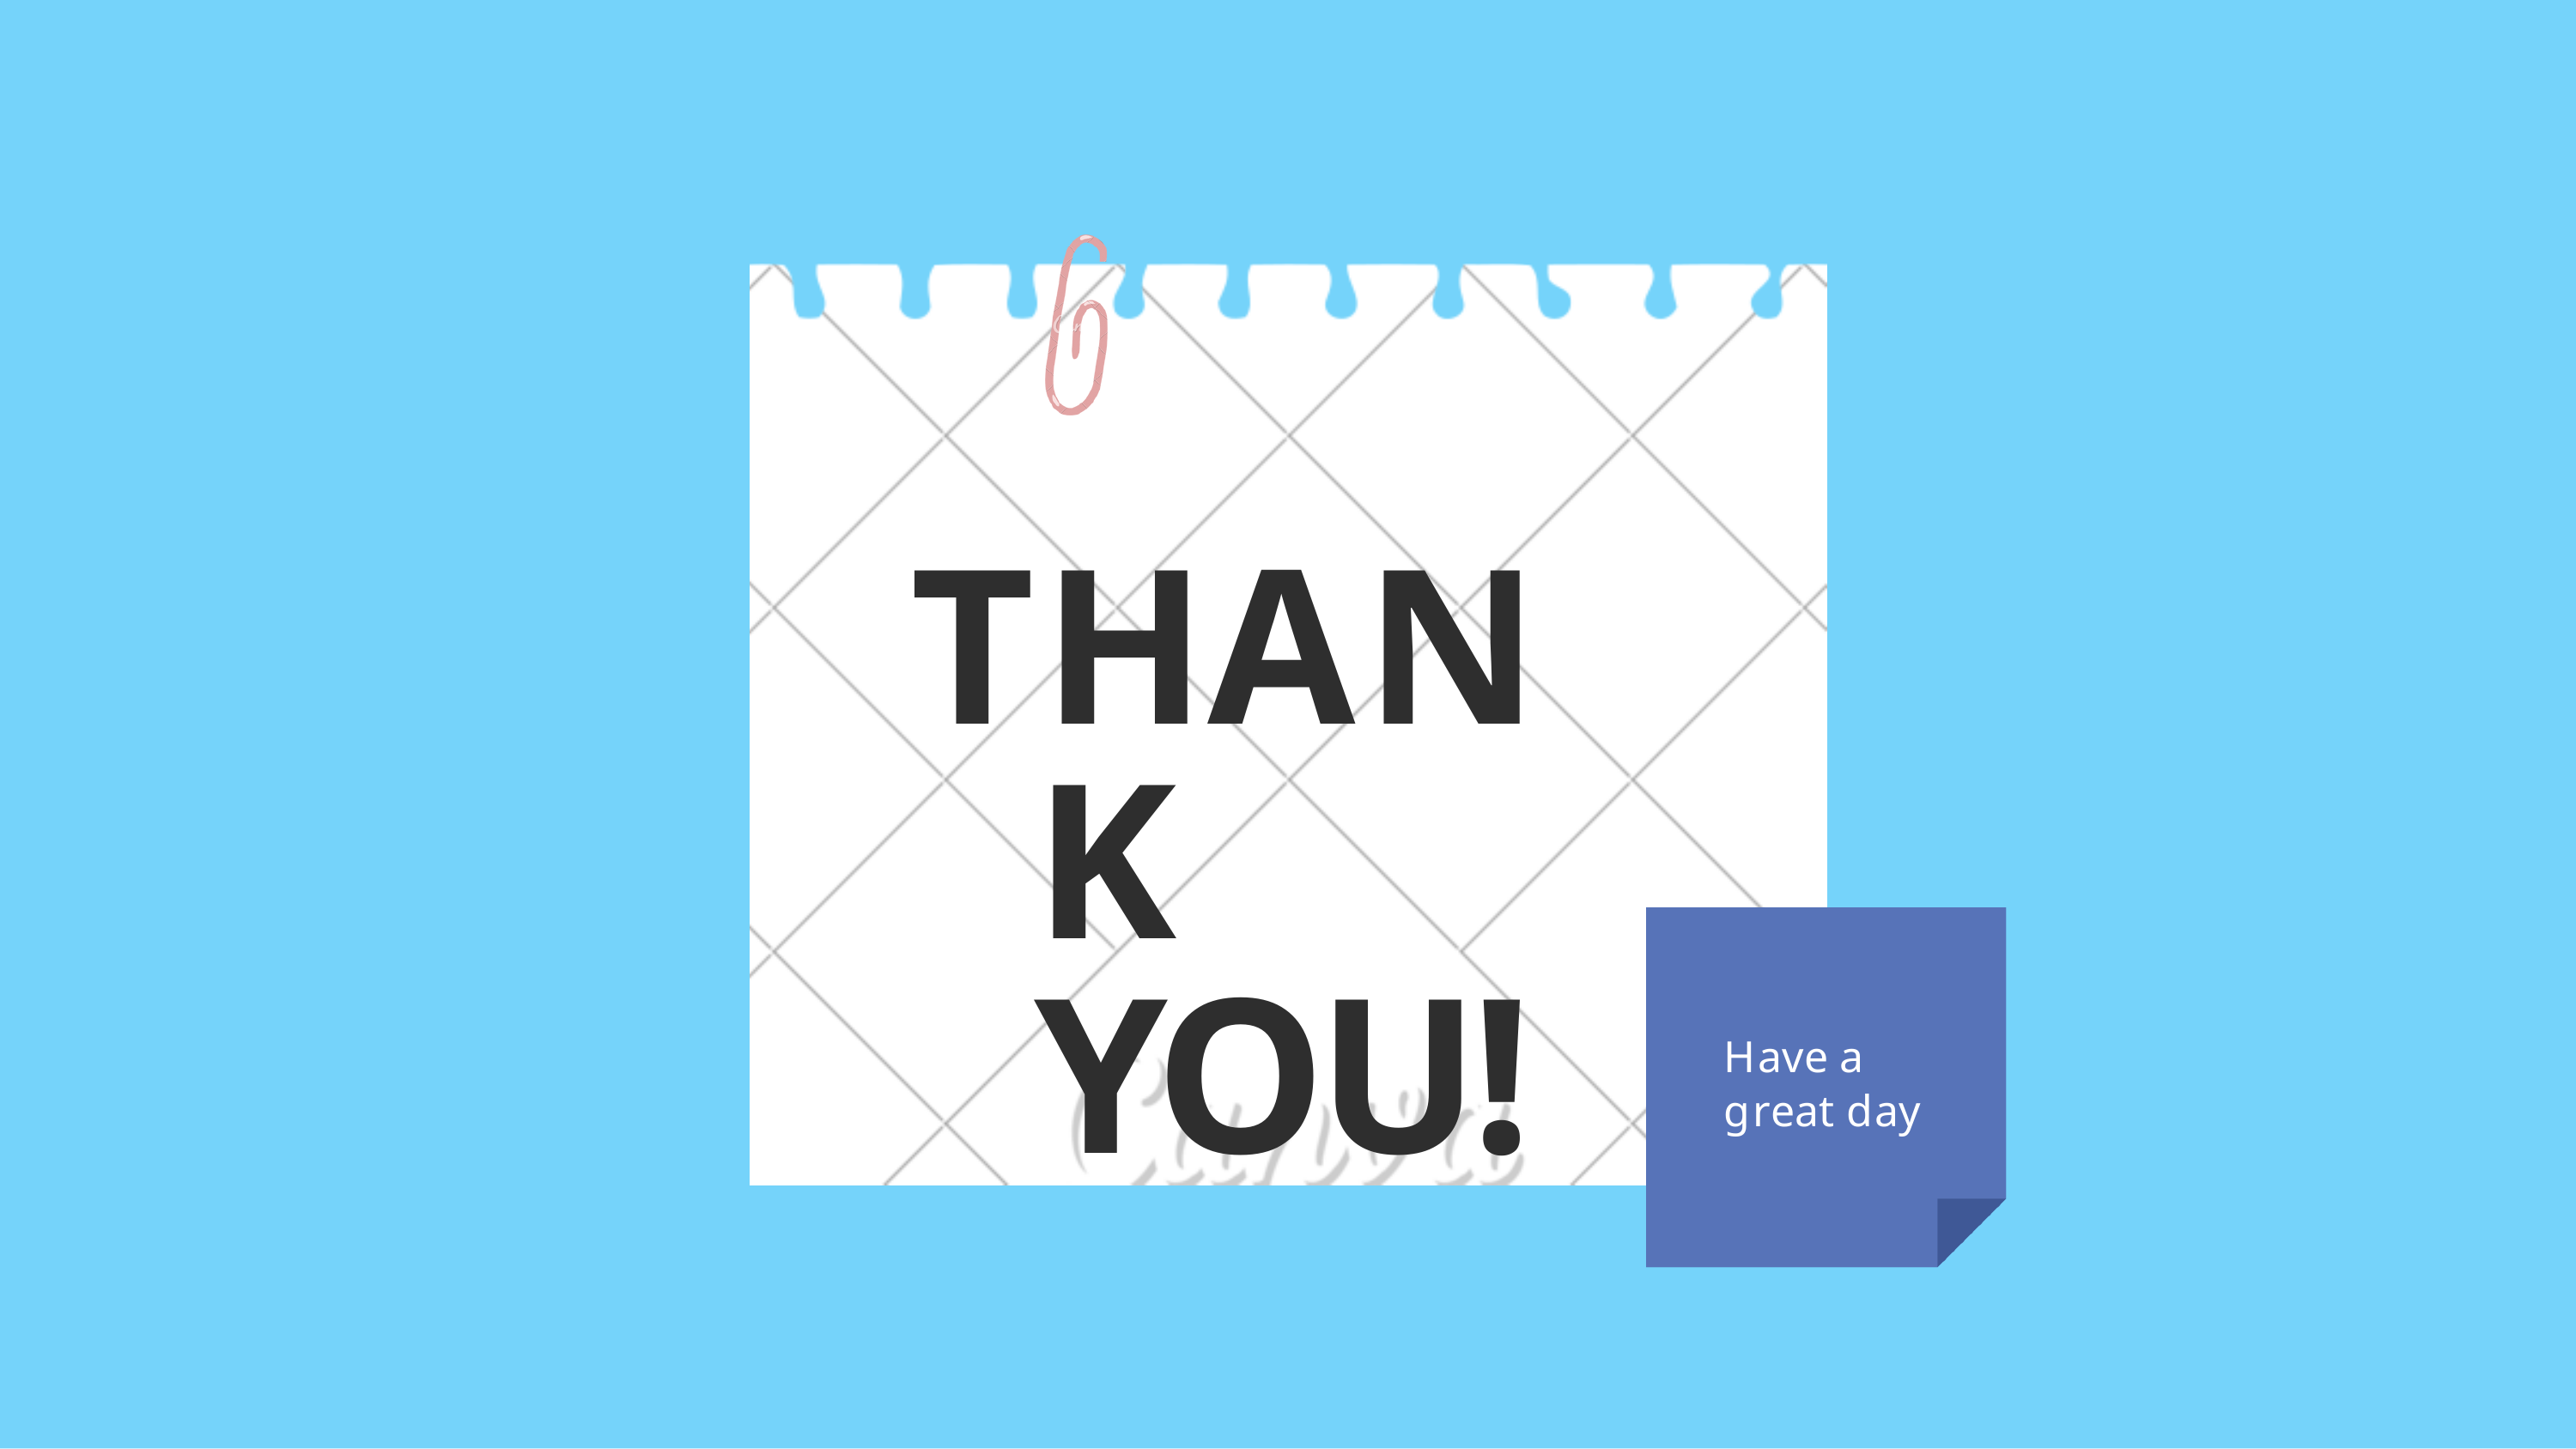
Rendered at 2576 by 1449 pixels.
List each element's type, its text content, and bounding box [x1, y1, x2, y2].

text_box THANK YOU! [908, 1191, 1642, 1197]
picture [749, 234, 2007, 1268]
